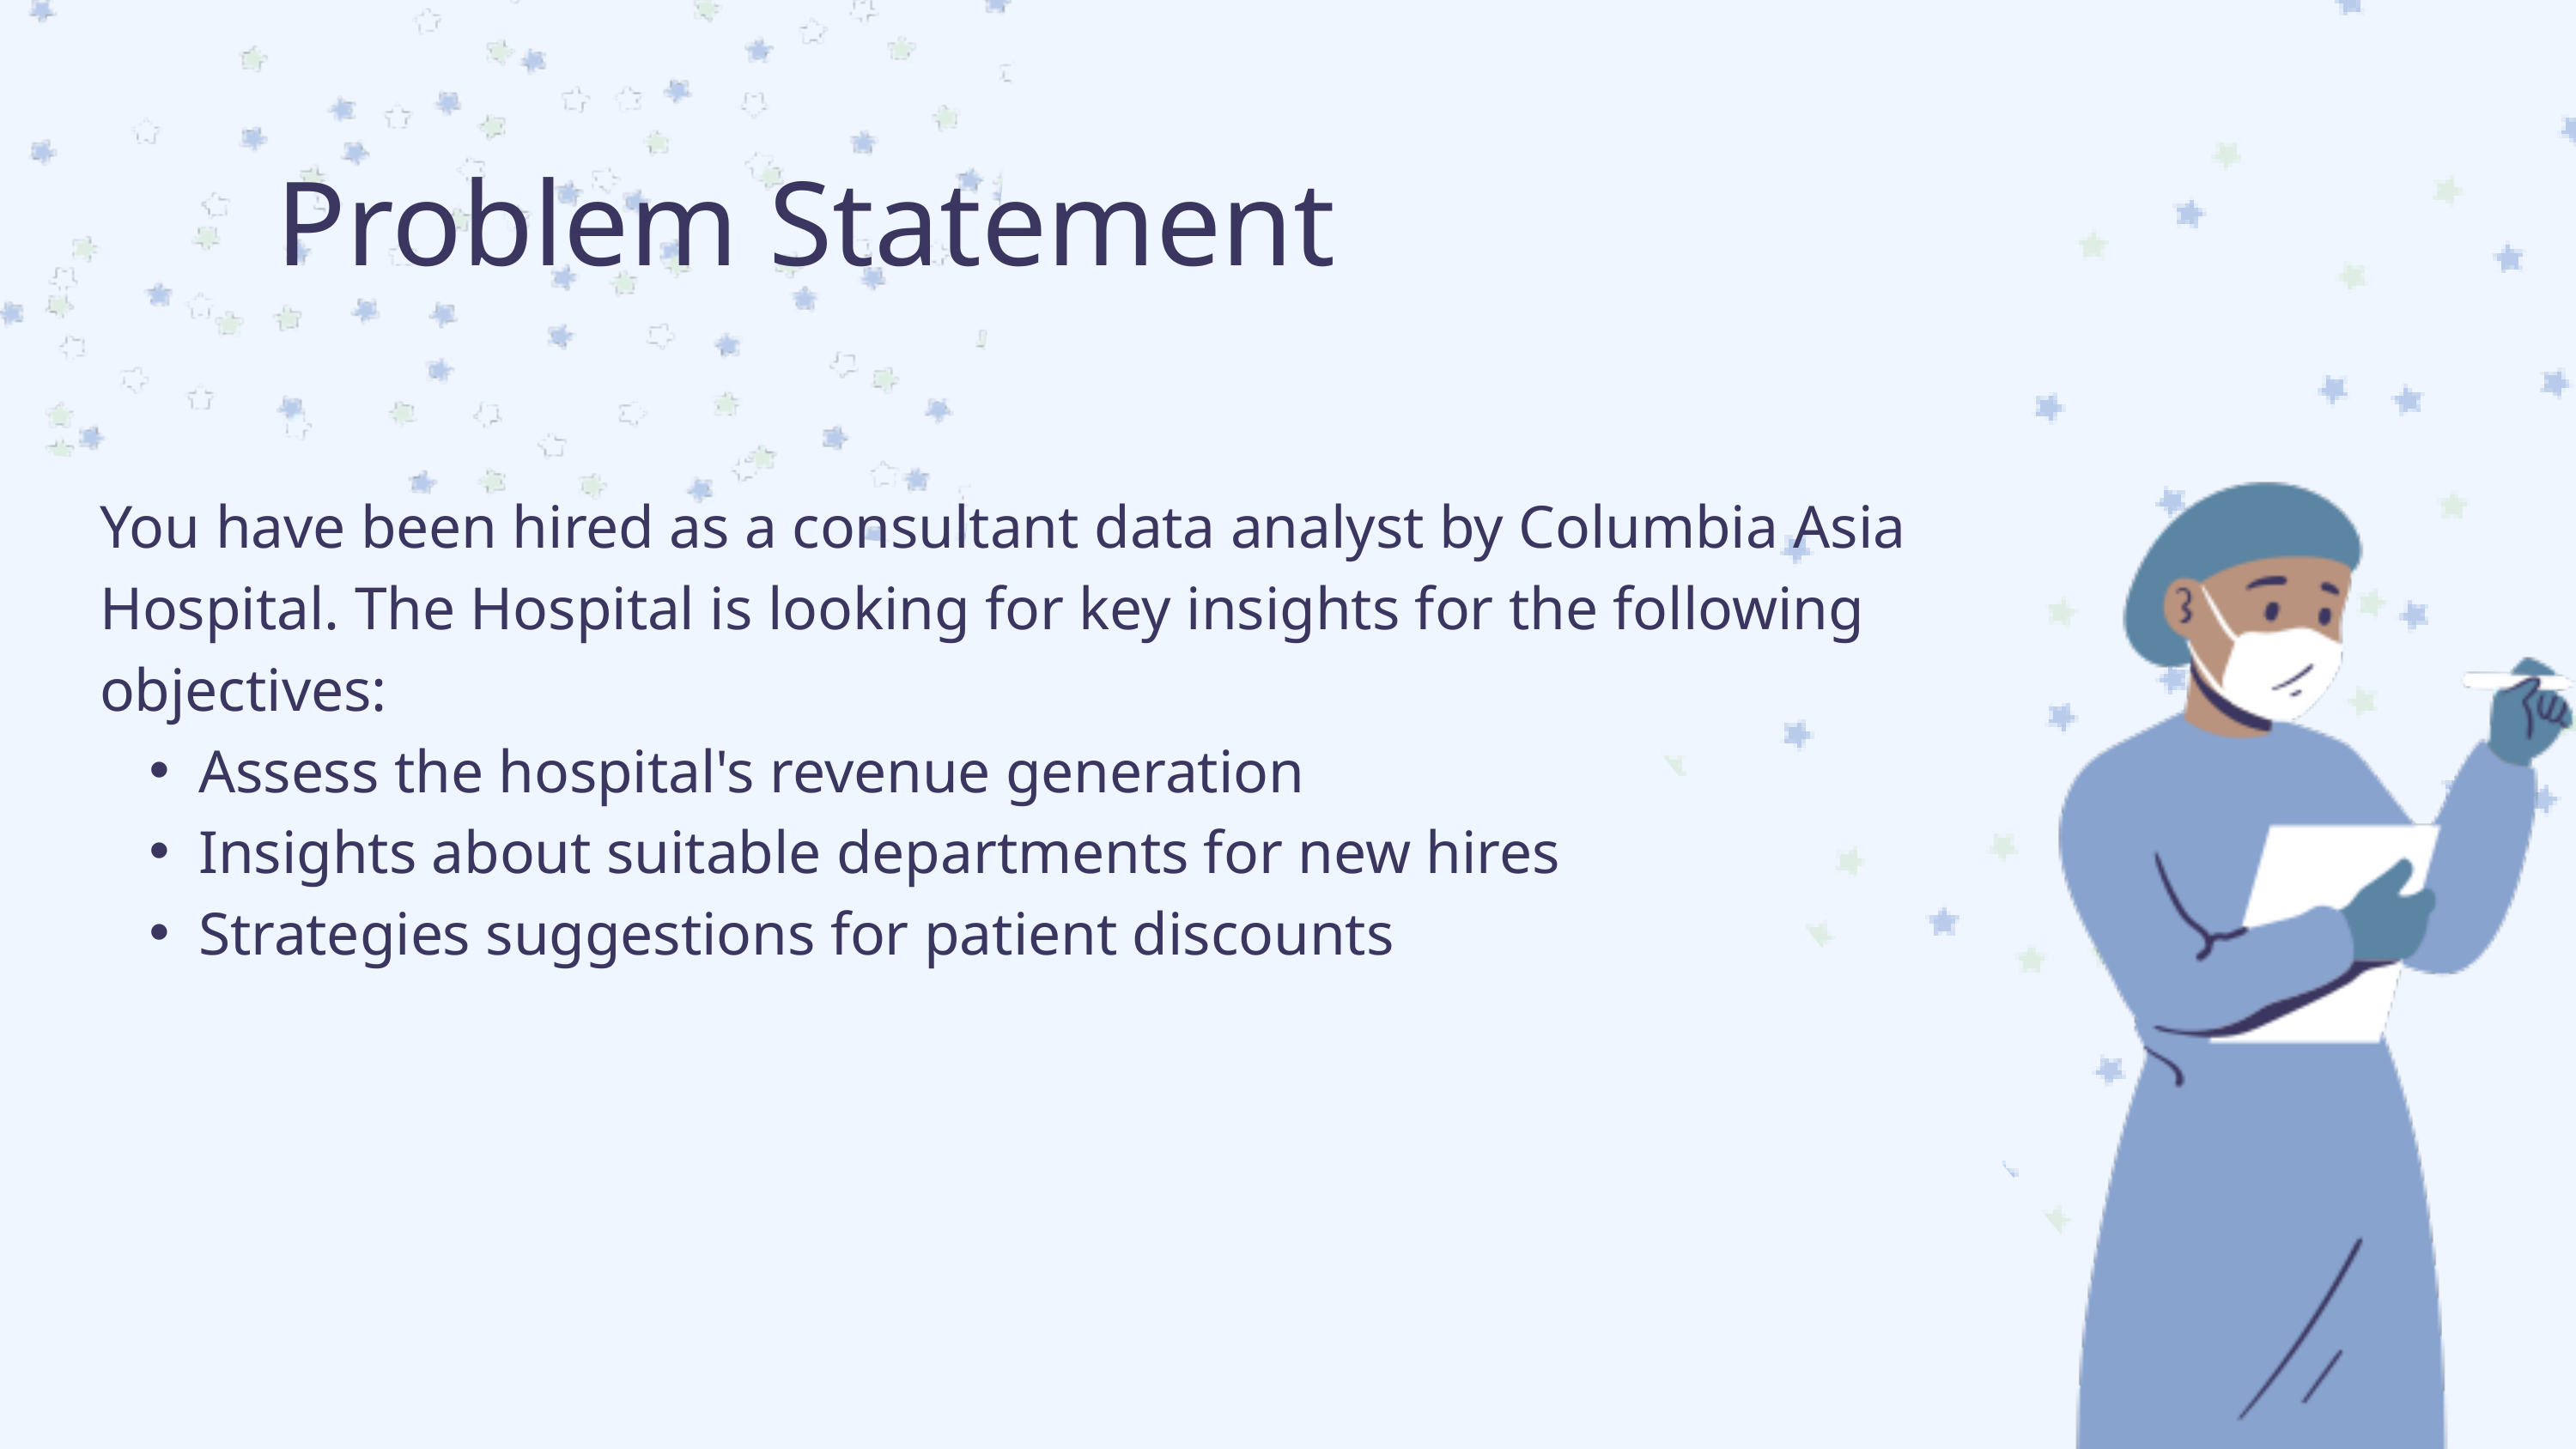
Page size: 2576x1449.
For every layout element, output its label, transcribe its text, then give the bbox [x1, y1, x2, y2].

text_box [2049, 481, 2576, 1449]
text_box [0, 0, 1022, 125]
text_box [1188, 0, 2576, 1221]
text_box You have been hired as a consultant data analyst by Columbia Asia Hospital. The Hospital is looking for key insights for the following objectives: Assess the hospital's revenue generation Insights about suitable departments for new hires Strategies suggestions for patient discounts [100, 478, 2008, 967]
text_box [0, 289, 992, 478]
text_box Problem Statement [0, 125, 1692, 289]
